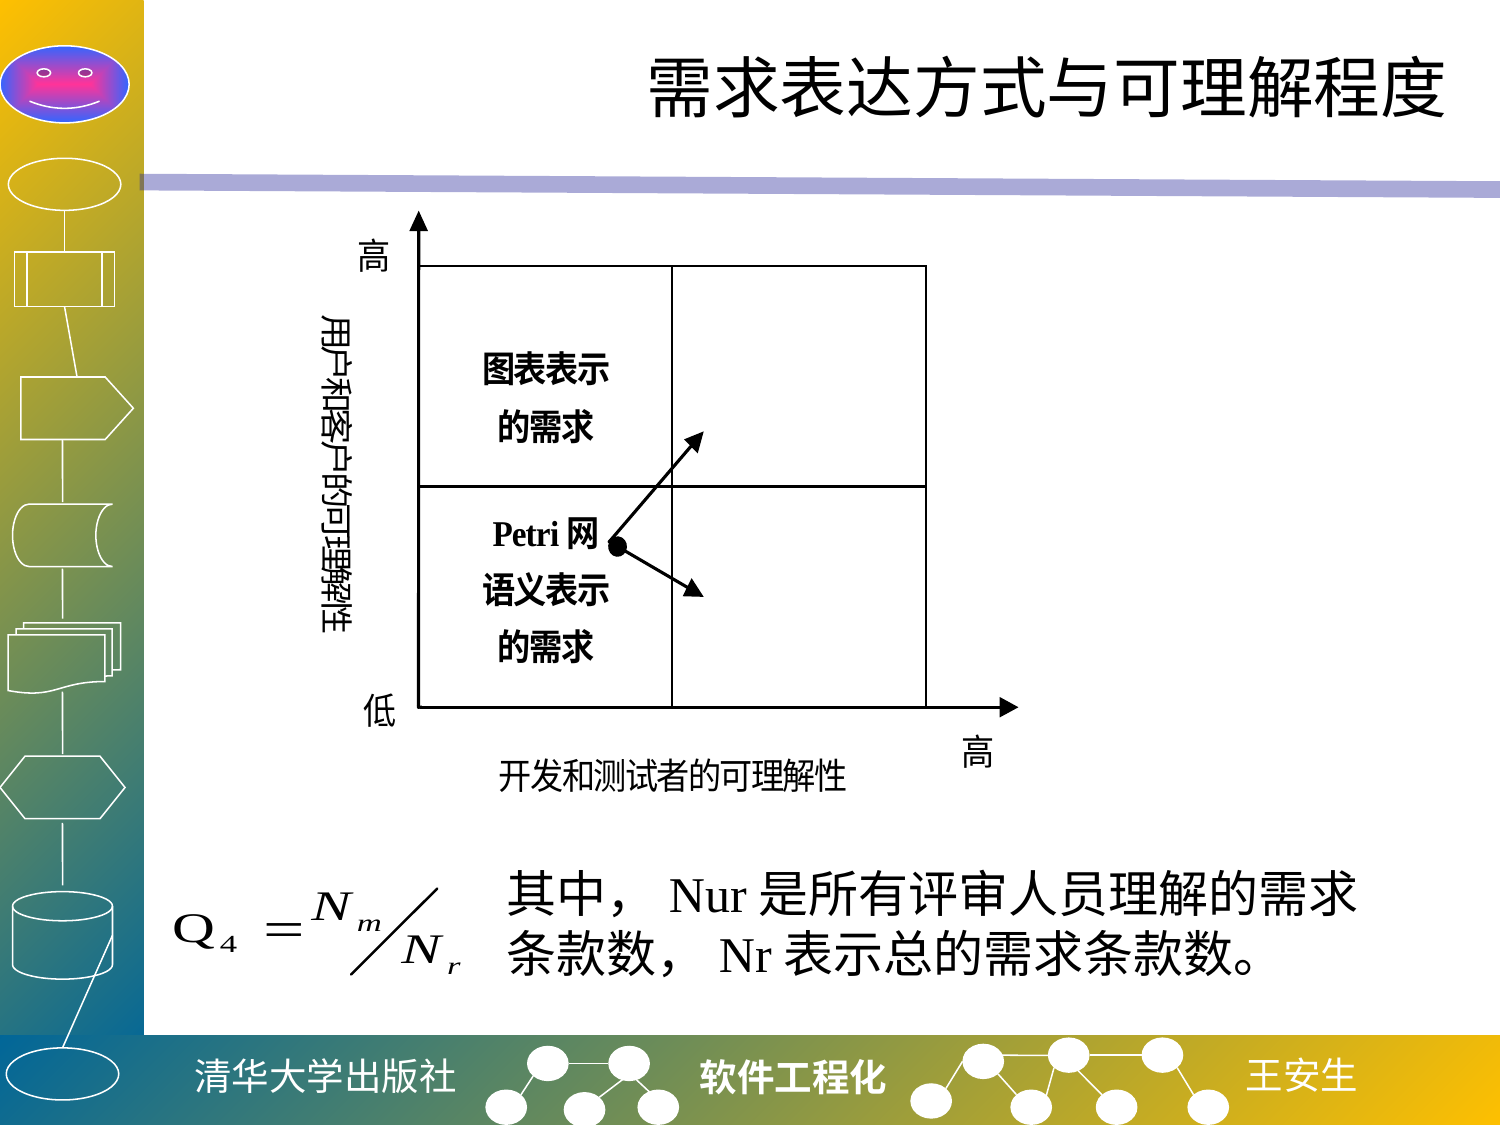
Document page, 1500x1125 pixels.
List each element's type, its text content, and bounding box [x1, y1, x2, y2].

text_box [163, 878, 481, 985]
text_box 其中，Nur是所有评审人员理解的需求条款数，Nr表示总的需求条款数。 [492, 855, 1407, 991]
text_box [0, 0, 1500, 75]
title 需求表达方式与可理解程度 [187, 75, 1463, 147]
picture [164, 168, 1429, 832]
